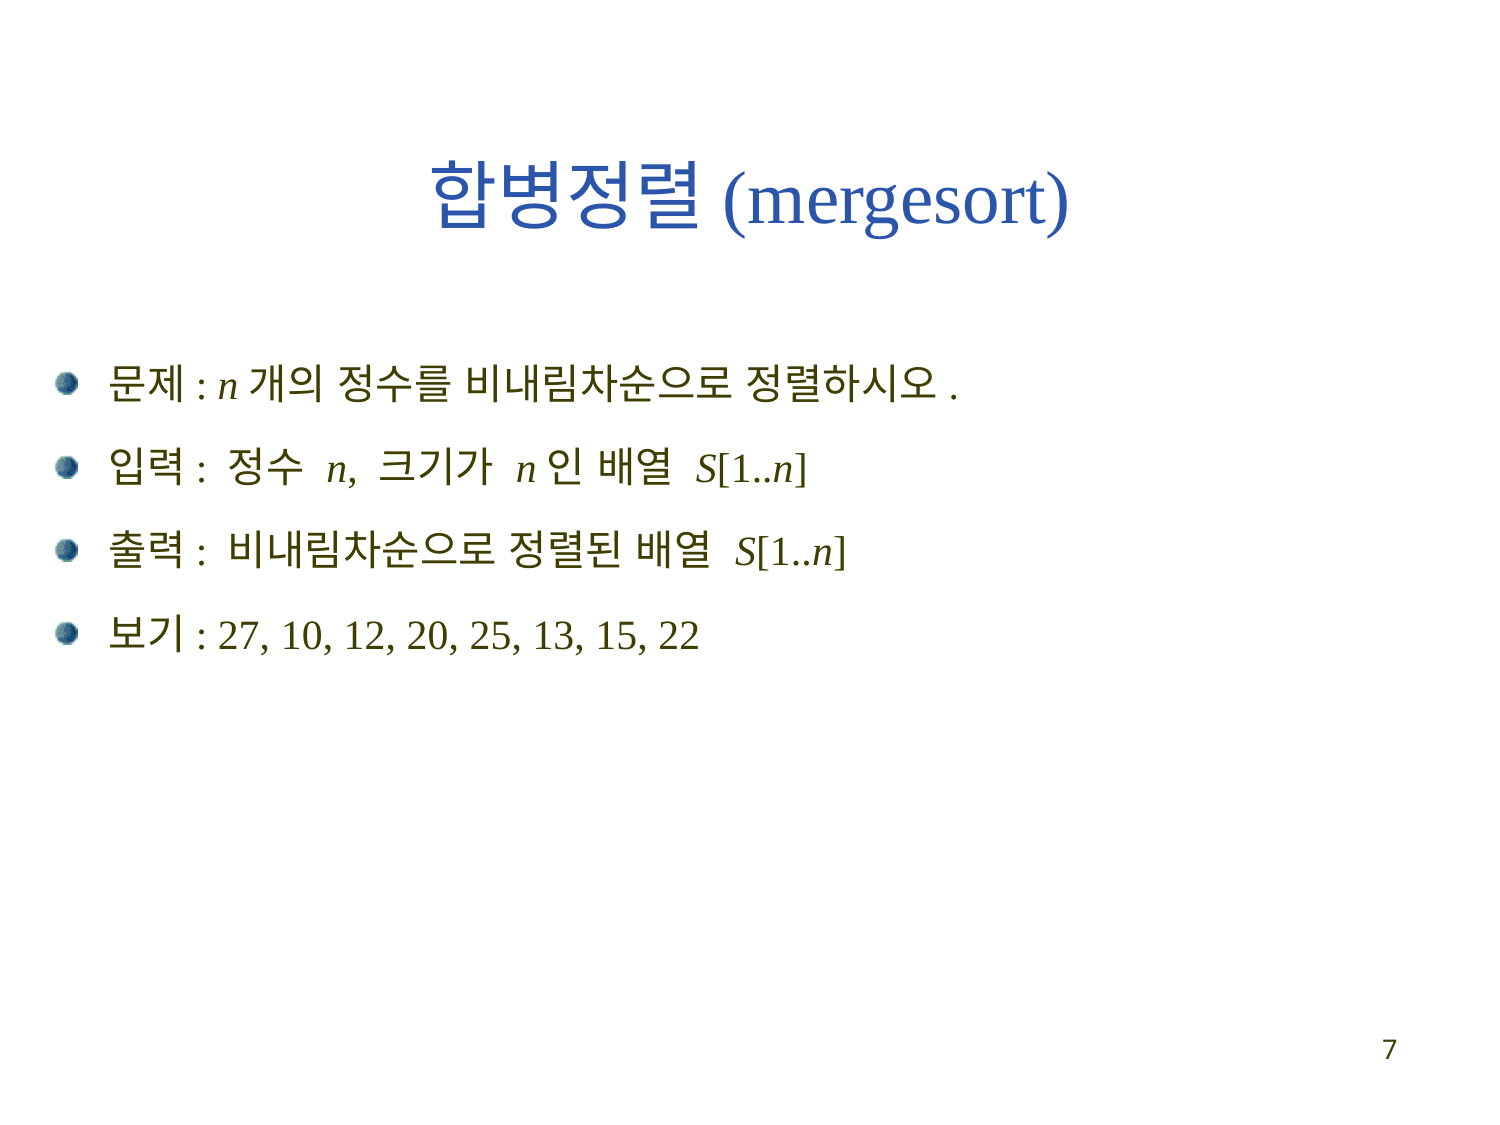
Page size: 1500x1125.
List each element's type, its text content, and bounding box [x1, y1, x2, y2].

picture [52, 619, 78, 645]
slide_number 7 [1328, 1024, 1413, 1101]
picture [52, 536, 78, 562]
picture [52, 453, 78, 479]
list 문제: n개의 정수를 비내림차순으로 정렬하시오. 입력: 정수 n, 크기가 n인 배열 S[1..n] 출력: 비내림차순으로 정렬된 배열 S[1..n] 보기: 27, 10, 12, 20, 25, 13, 15, 22 [37, 324, 1463, 1000]
picture [52, 369, 78, 395]
title 합병정렬(mergesort) [112, 99, 1388, 288]
